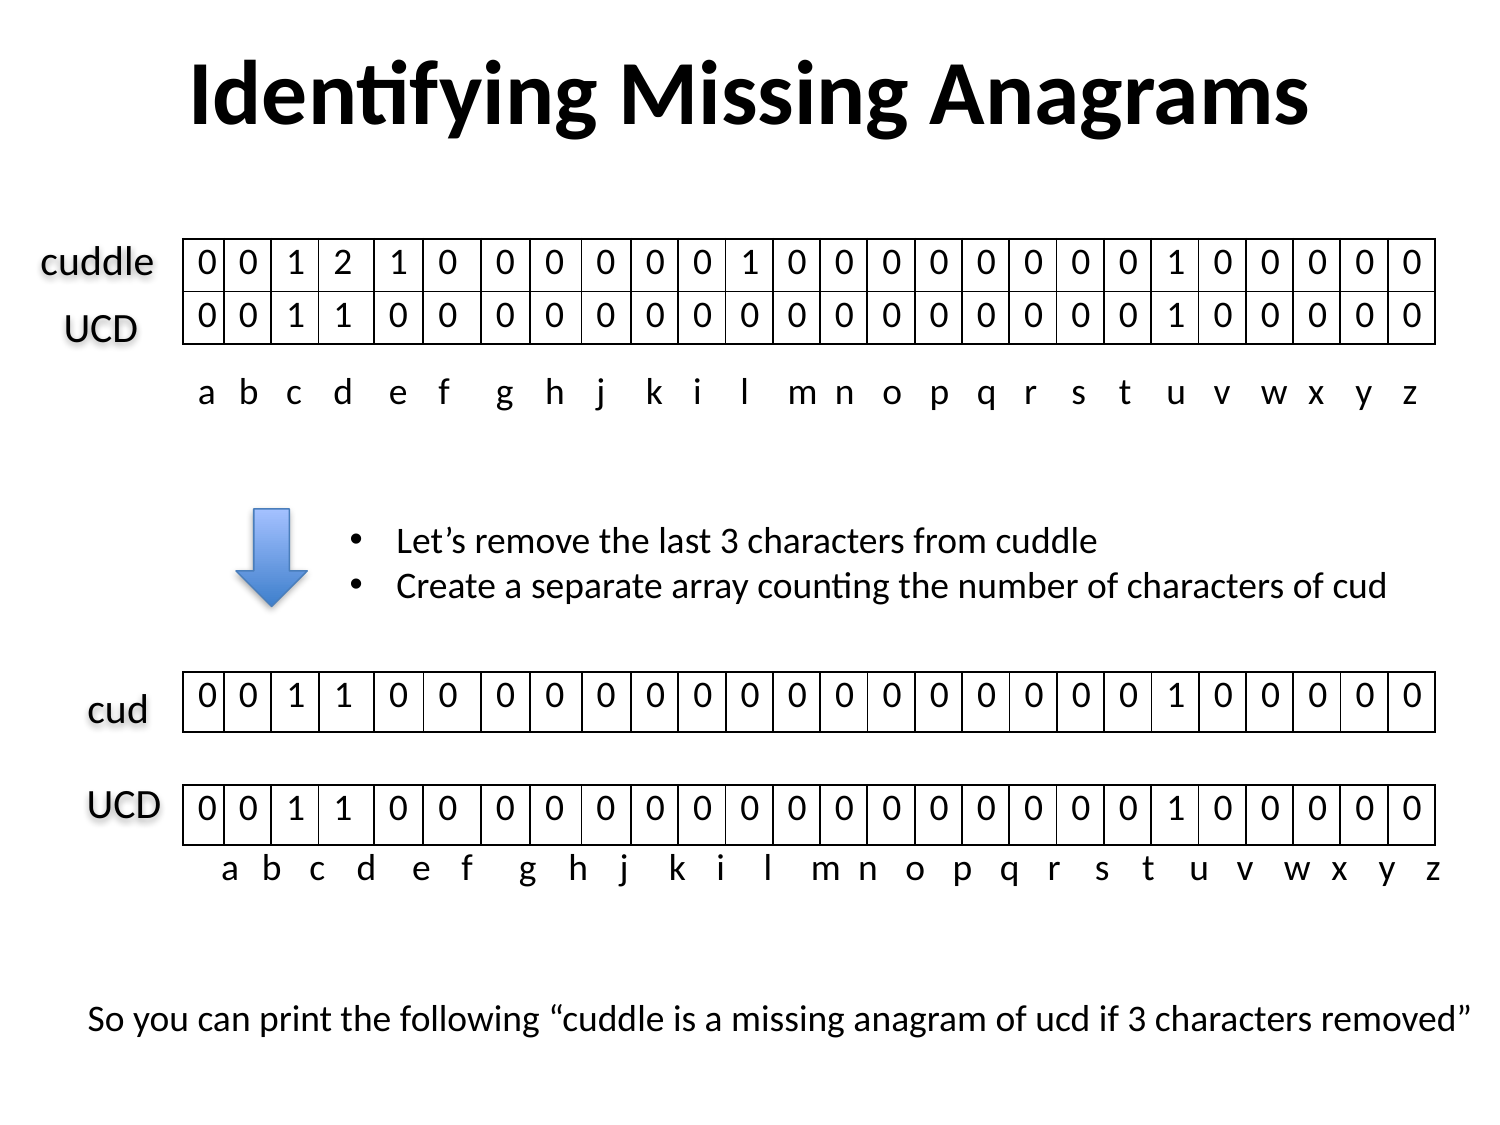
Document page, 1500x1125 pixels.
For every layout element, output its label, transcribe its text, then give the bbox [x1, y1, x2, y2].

table_header d [318, 398, 374, 422]
table_header 0 [424, 786, 480, 844]
table_header p [915, 398, 962, 422]
table_header 0 [868, 673, 914, 731]
table_header 0 [632, 786, 677, 844]
table_header g [481, 398, 530, 422]
table_header 0 [1341, 786, 1387, 844]
table_header 0 [531, 673, 581, 731]
table_header 0 [1247, 673, 1292, 731]
table_cell 0 [1199, 292, 1245, 343]
table_header 0 [916, 786, 961, 844]
table_cell 0 [1341, 292, 1387, 343]
table_header 0 [774, 673, 819, 731]
table_header s [1080, 846, 1127, 905]
table_header 0 [424, 673, 480, 731]
table_header 0 [1105, 786, 1150, 844]
table_header q [985, 872, 1032, 905]
table_header z [1388, 369, 1435, 422]
table_header 0 [225, 786, 270, 844]
table_header w [1269, 846, 1316, 905]
table_header 0 [679, 673, 725, 731]
table_header 0 [963, 673, 1009, 731]
table_header e [397, 872, 446, 905]
table_header 0 [821, 786, 866, 844]
table_header 0 [727, 673, 772, 731]
table_header 0 [1058, 673, 1103, 731]
table_header i [701, 872, 749, 905]
table_header 0 [1247, 786, 1292, 844]
table_header 0 [963, 786, 1008, 844]
table_header q [962, 398, 1009, 422]
table_header a [183, 398, 224, 422]
table_header 1 [272, 786, 318, 844]
table_header l [749, 872, 796, 905]
table_header 0 [1057, 786, 1103, 844]
table_header m [773, 398, 820, 422]
table_header 0 [1010, 240, 1056, 291]
table_header o [890, 872, 938, 905]
table_header e [374, 398, 423, 422]
table_header 0 [1199, 240, 1245, 291]
table_cell 1 [1152, 292, 1198, 343]
table_header s [1057, 369, 1104, 422]
table_header t [1127, 846, 1174, 905]
table_cell 0 [1247, 292, 1292, 343]
table_header 1 [1152, 240, 1198, 291]
table_header 0 [1105, 240, 1150, 291]
table_header 0 [184, 786, 223, 844]
table_header v [1198, 369, 1246, 422]
table_header 0 [1199, 786, 1245, 844]
table_header 0 [1341, 673, 1387, 731]
table_cell 0 [1057, 292, 1103, 343]
table_header 0 [482, 786, 529, 844]
table_header 0 [375, 786, 422, 844]
table_header n [843, 872, 890, 905]
table_header 0 [1294, 240, 1339, 291]
table_header 1 [1152, 673, 1198, 731]
table_header 0 [774, 786, 819, 844]
table_header 0 [1247, 240, 1292, 291]
table_header 0 [225, 673, 270, 731]
table_header k [631, 398, 678, 422]
table_header j [582, 398, 631, 422]
table_header o [867, 398, 915, 422]
text_box UCD [48, 293, 1026, 390]
table_header 0 [916, 673, 961, 731]
table_header a [206, 872, 247, 905]
table_header r [1009, 369, 1057, 422]
table_header 0 [482, 673, 529, 731]
table_header r [1032, 846, 1080, 905]
table_header 0 [1341, 240, 1387, 291]
table_header f [446, 872, 504, 905]
table_header x [1316, 846, 1364, 905]
table_cell 0 [1024, 292, 1056, 343]
table_header g [504, 872, 553, 905]
table_header u [1174, 846, 1222, 905]
text_box cud [72, 674, 1050, 770]
table_header z [1411, 845, 1458, 905]
table_cell 0 [1105, 292, 1150, 343]
text_box cuddle [25, 225, 1003, 322]
table_header i [678, 398, 725, 422]
table_header 0 [1010, 786, 1056, 844]
table_header 0 [1294, 673, 1340, 731]
table_header 0 [1389, 786, 1434, 844]
table_header t [1104, 369, 1151, 422]
table_cell 0 [1389, 292, 1434, 343]
text_box So you can print the following “cuddle is a missing anagram of ucd if 3 characters removed” [72, 986, 1489, 1046]
table_header v [1222, 846, 1269, 905]
table_header y [1364, 846, 1411, 905]
table_header 0 [582, 786, 630, 844]
table_header 1 [320, 673, 373, 731]
table_header j [605, 872, 654, 905]
table_header y [1340, 369, 1388, 422]
table_header 0 [1389, 673, 1434, 731]
table_header 0 [868, 786, 914, 844]
table_header w [1246, 369, 1293, 422]
table_header 0 [1010, 673, 1056, 731]
table_header b [247, 872, 294, 905]
table_header c [271, 398, 318, 422]
table_header d [342, 872, 397, 905]
table_header 0 [679, 786, 725, 844]
table_header n [820, 398, 867, 422]
table_header u [1151, 369, 1198, 422]
table_header 0 [583, 673, 630, 731]
text_box Let’s remove the last 3 characters from cuddle Create a separate array counting the number of characters of cud [334, 508, 1500, 614]
table_header 0 [531, 786, 581, 844]
table_header m [796, 872, 843, 905]
table_header b [224, 398, 271, 422]
table_header 0 [1200, 673, 1245, 731]
table_header 1 [1152, 786, 1198, 844]
table_header h [553, 872, 605, 905]
text_box [235, 508, 308, 608]
text_box Identifying Missing Anagrams [0, 10, 1500, 165]
table_header k [654, 872, 701, 905]
table_header 0 [1294, 786, 1339, 844]
table_cell 0 [1294, 292, 1339, 343]
table_header 1 [319, 786, 373, 844]
table_header p [938, 872, 985, 905]
table_header x [1293, 369, 1340, 422]
table_header 1 [272, 673, 318, 731]
table_header 0 [184, 673, 223, 731]
table_header 0 [821, 673, 867, 731]
table_header 0 [1057, 240, 1103, 291]
table_header 0 [375, 673, 423, 731]
table_header c [294, 872, 342, 905]
table_header 0 [1105, 673, 1151, 731]
table_header 0 [632, 673, 677, 731]
table_header f [423, 398, 481, 422]
table_header 0 [726, 786, 772, 844]
table_header l [725, 398, 773, 422]
table_header 0 [1389, 240, 1434, 291]
text_box UCD [71, 769, 1049, 866]
table_header h [530, 398, 582, 422]
